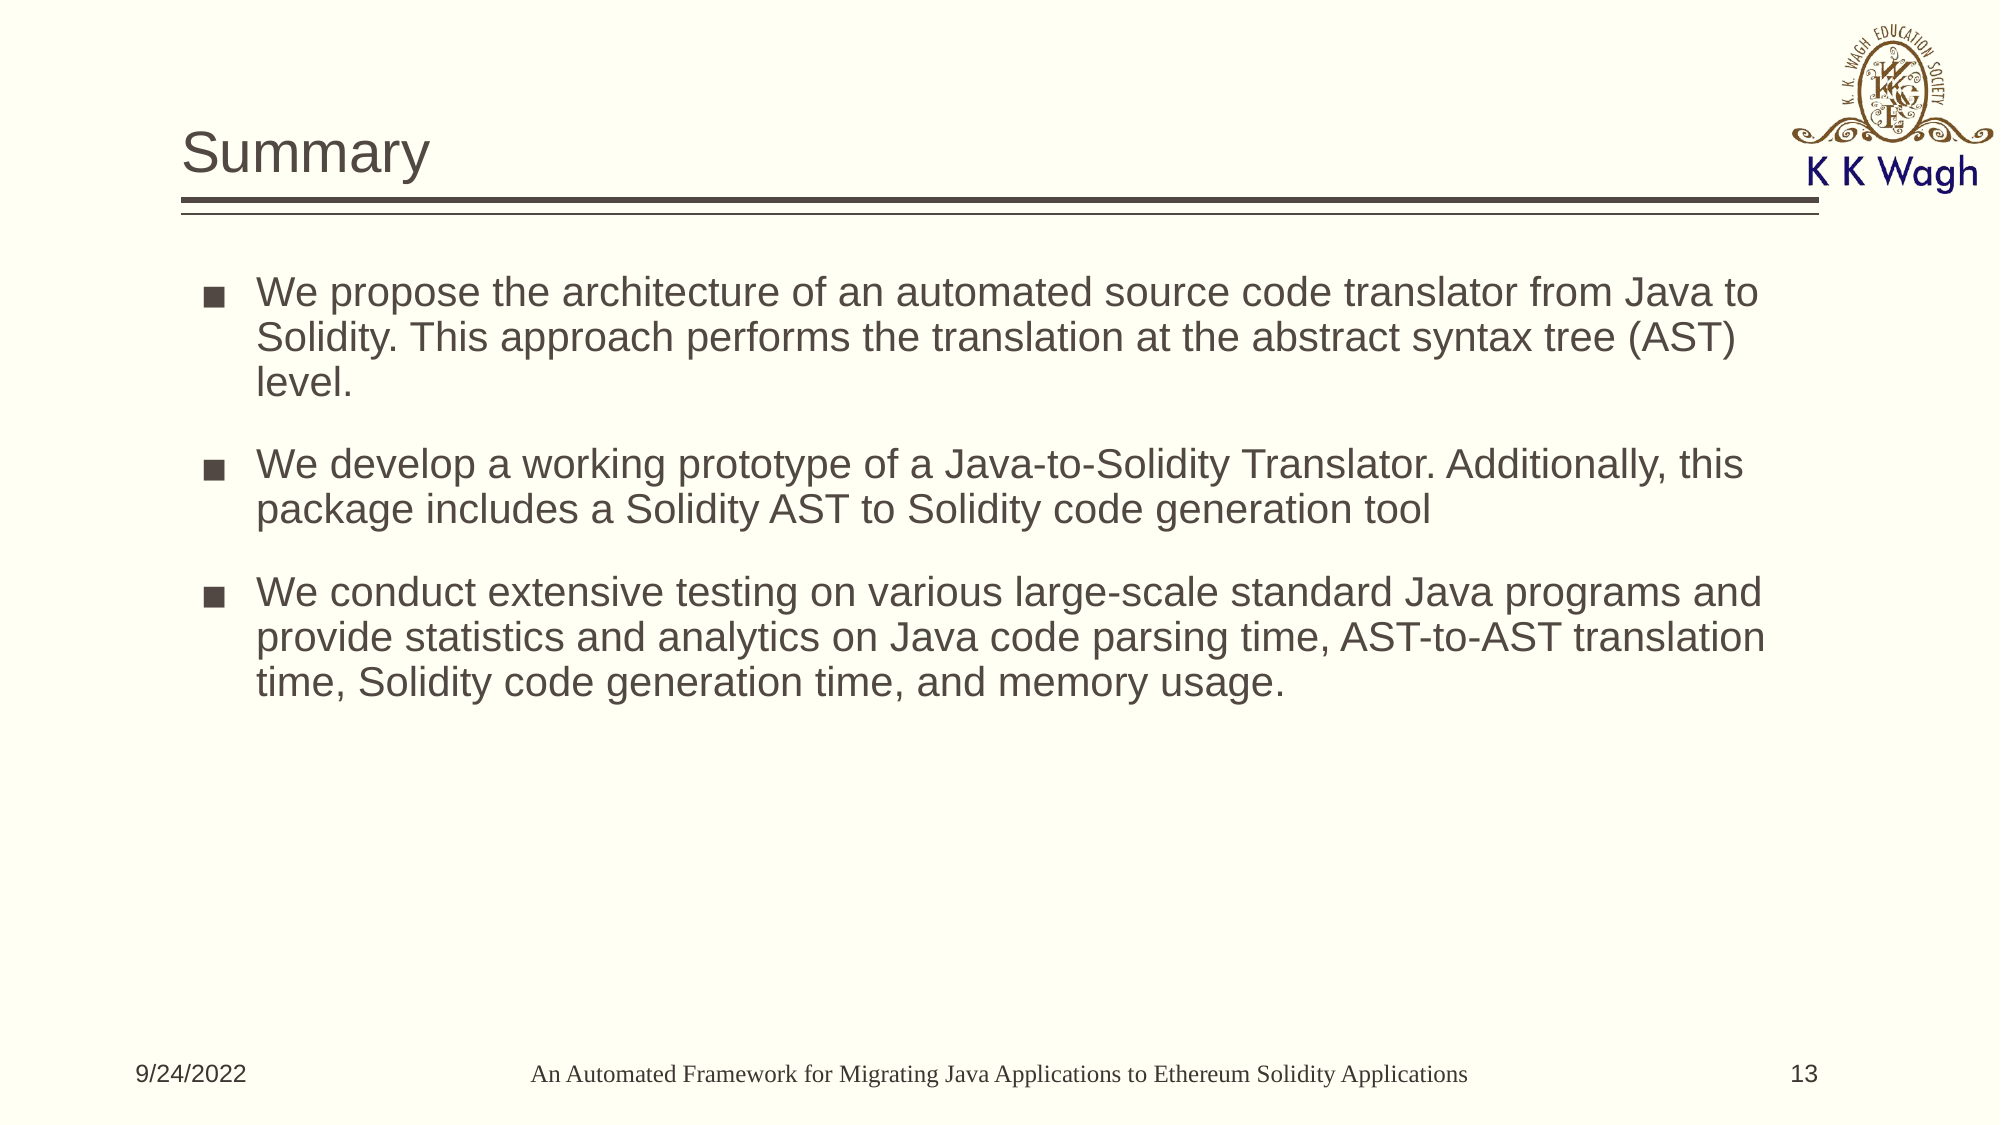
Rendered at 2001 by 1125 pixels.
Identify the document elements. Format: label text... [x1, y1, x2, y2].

footer An Automated Framework for Migrating Java Applications to Ethereum Solidity Applications [482, 1042, 1519, 1103]
list We propose the architecture of an automated source code translator from Java to Solidity. This approach performs the translation at the abstract syntax tree (AST) level. We develop a working prototype of a Java-to-Solidity Translator. Additionally, this package includes a Solidity AST to Solidity code generation tool We conduct extensive testing on various large-scale standard Java programs and provide statistics and analytics on Java code parsing time, AST-to-AST translation time, Solidity code generation time, and memory usage. [181, 262, 1819, 1013]
slide_number 13 [1519, 1042, 1819, 1103]
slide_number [135, 1042, 482, 1103]
picture [1790, 24, 1994, 194]
title Summary [181, 12, 1819, 193]
